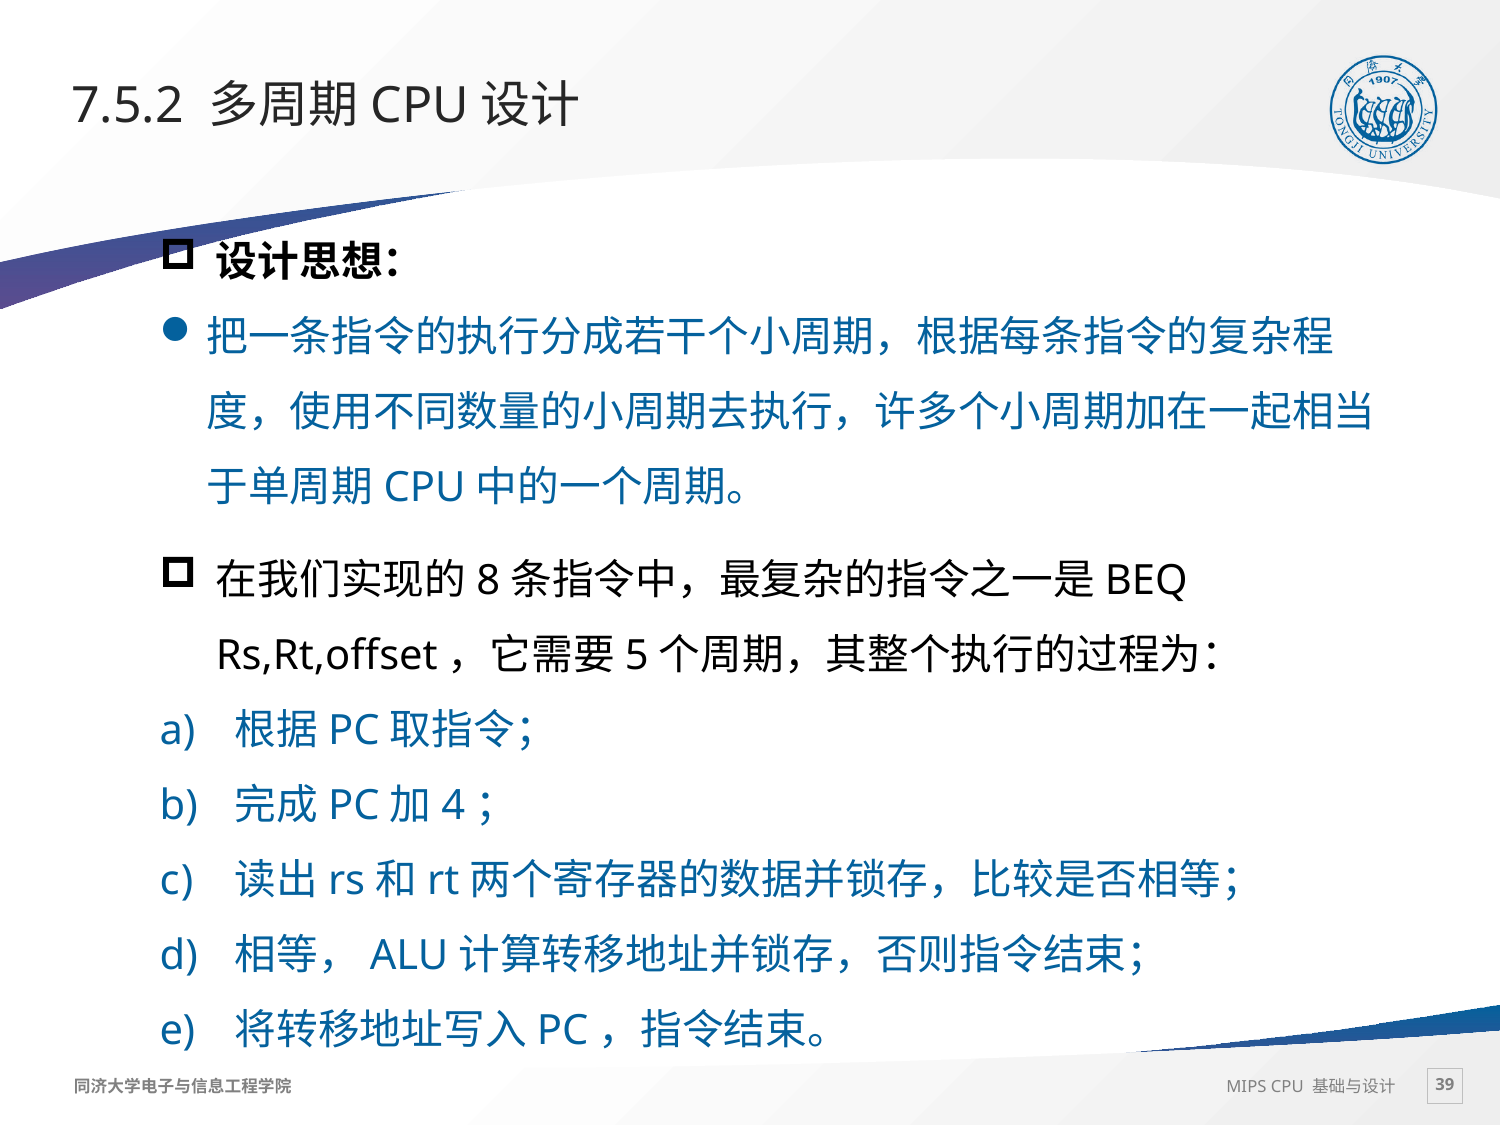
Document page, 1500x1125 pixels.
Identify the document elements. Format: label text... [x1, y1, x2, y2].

picture [1319, 40, 1462, 184]
text_box 设计思想： 把一条指令的执行分成若干个小周期，根据每条指令的复杂程度，使用不同数量的小周期去执行，许多个小周期加在一起相当于单周期CPU中的一个周期。 [144, 202, 1410, 517]
title 7.5.2 多周期CPU设计 [59, 60, 1410, 149]
text_box 在我们实现的8条指令中，最复杂的指令之一是BEQ Rs,Rt,offset，它需要5个周期，其整个执行的过程为： 根据PC取指令； 完成PC加4； 读出rs和rt两个寄存器的数据并锁存，比较是否相等； 相等，ALU计算转移地址并锁存，否则指令结束； 将转移地址写入PC，指令结束。 [144, 520, 1410, 1060]
